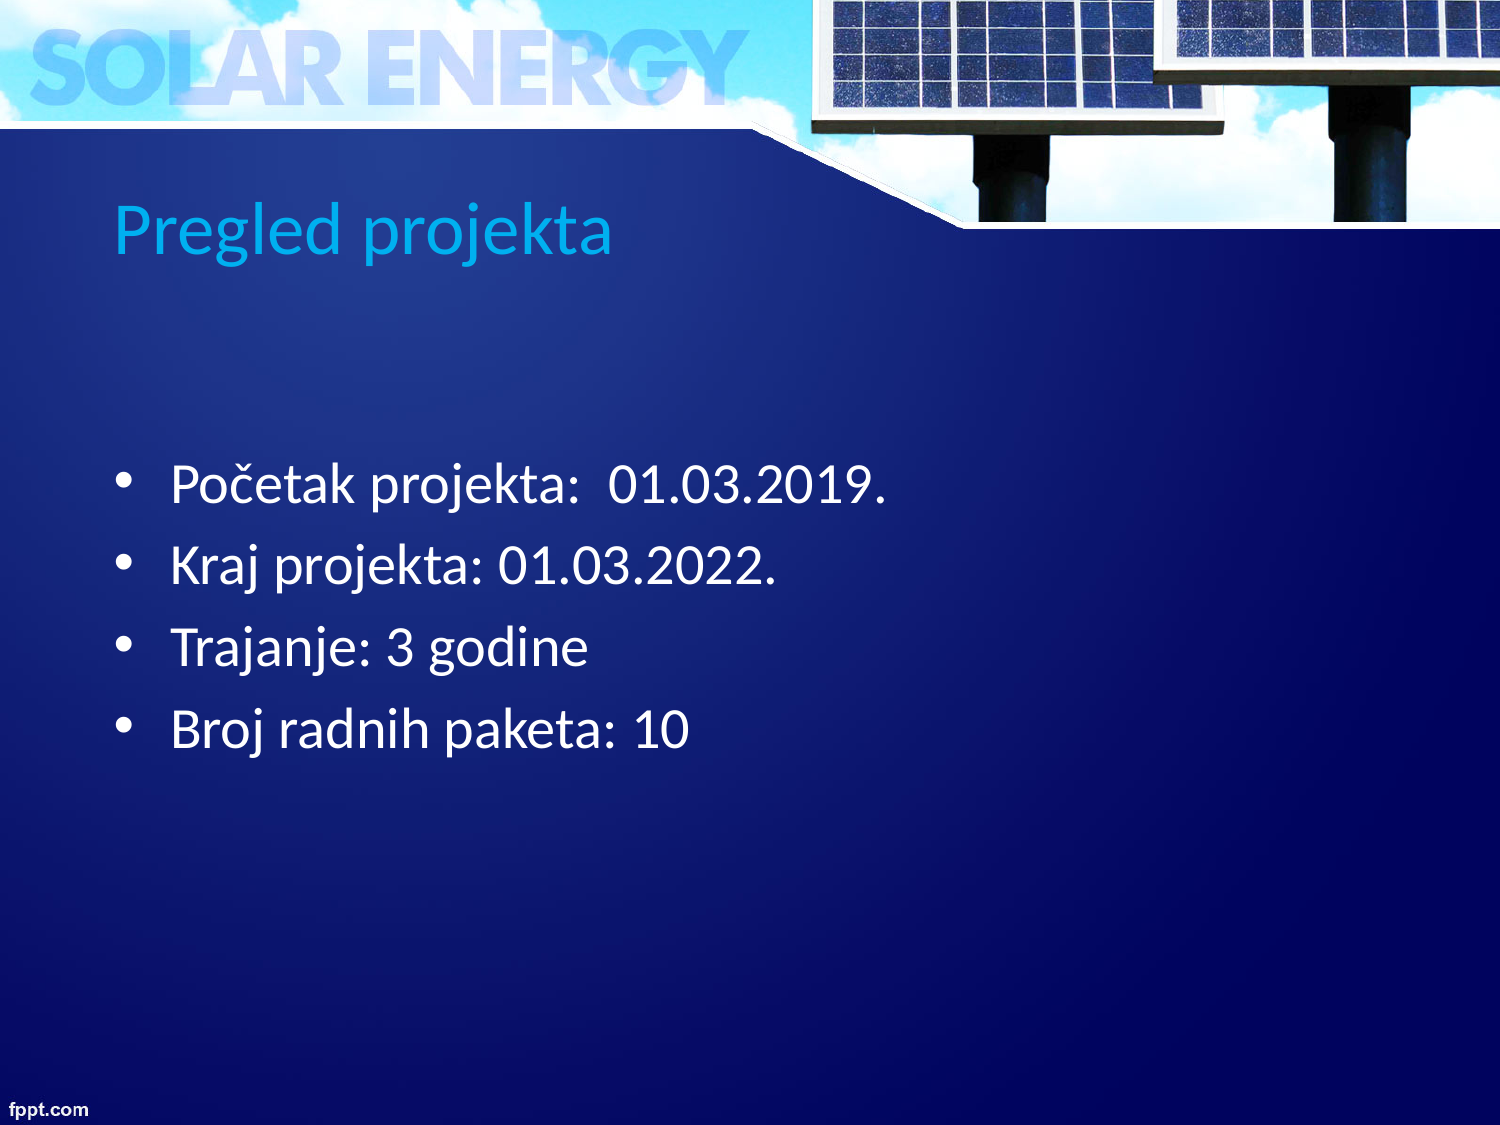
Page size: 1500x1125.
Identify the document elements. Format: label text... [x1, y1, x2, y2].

title Pregled projekta [98, 186, 1452, 262]
list Početak projekta: 01.03.2019. Kraj projekta: 01.03.2022. Trajanje: 3 godine Broj radnih paketa: 10 [98, 437, 1452, 1125]
picture [0, 0, 1500, 1125]
